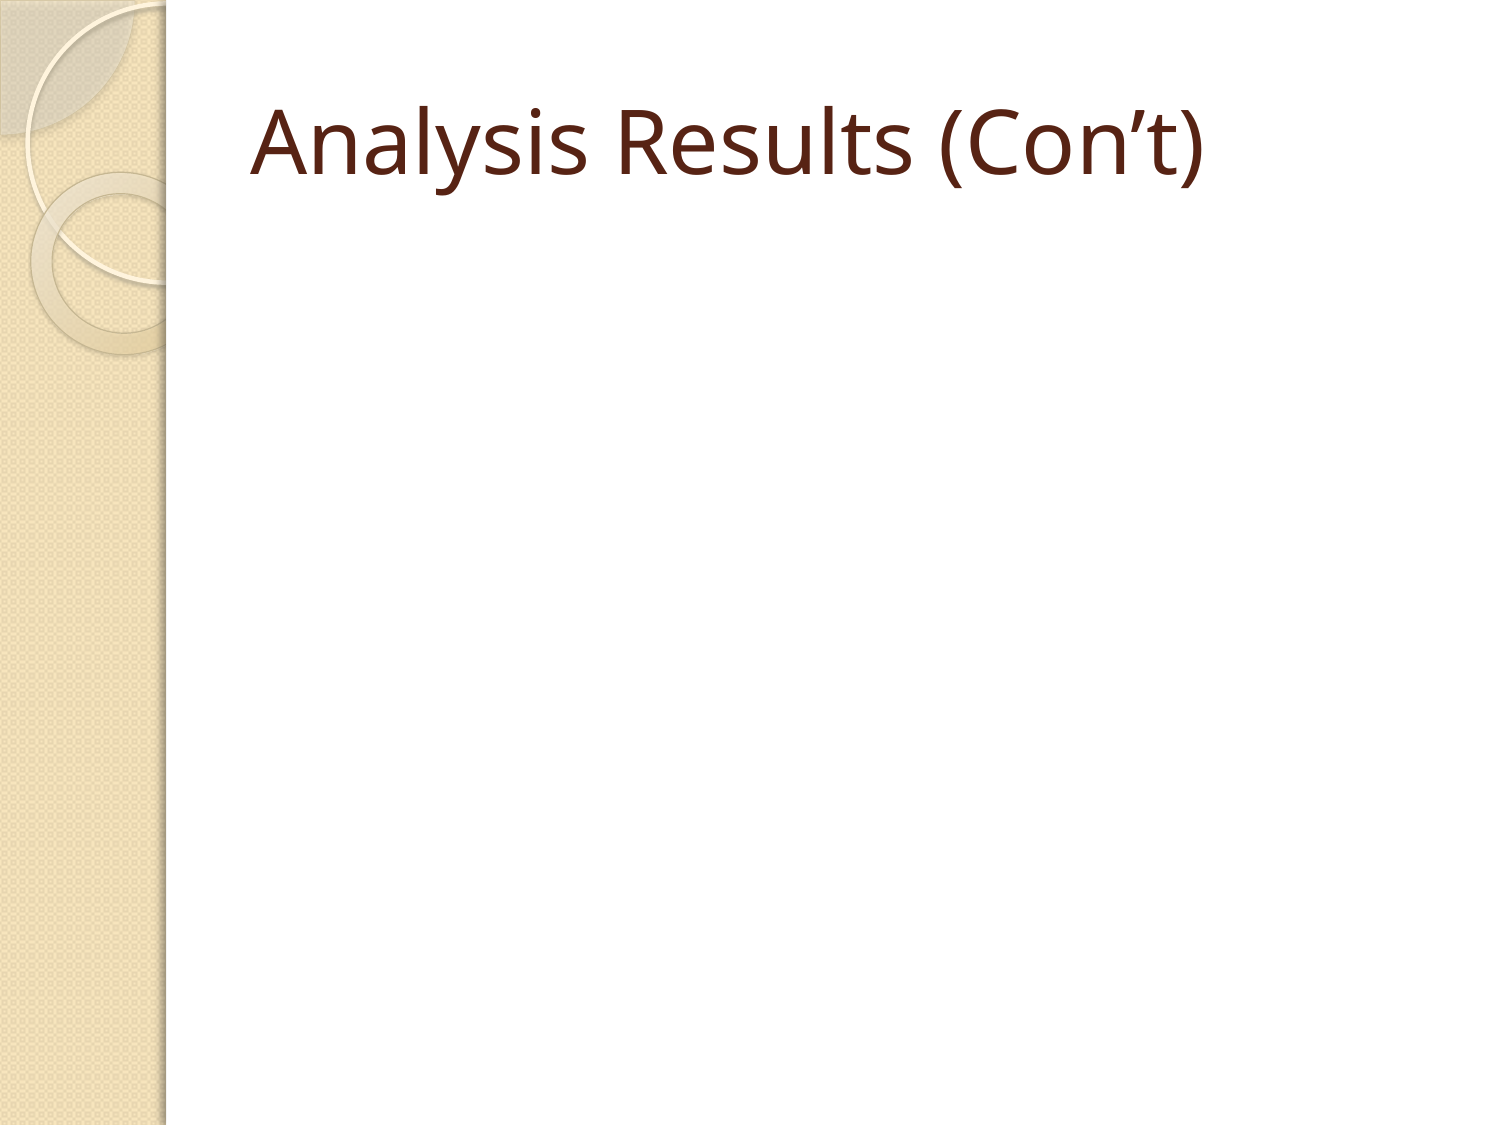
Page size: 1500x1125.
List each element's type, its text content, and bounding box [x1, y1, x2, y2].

title Analysis Results (Con’t) [235, 45, 1466, 233]
